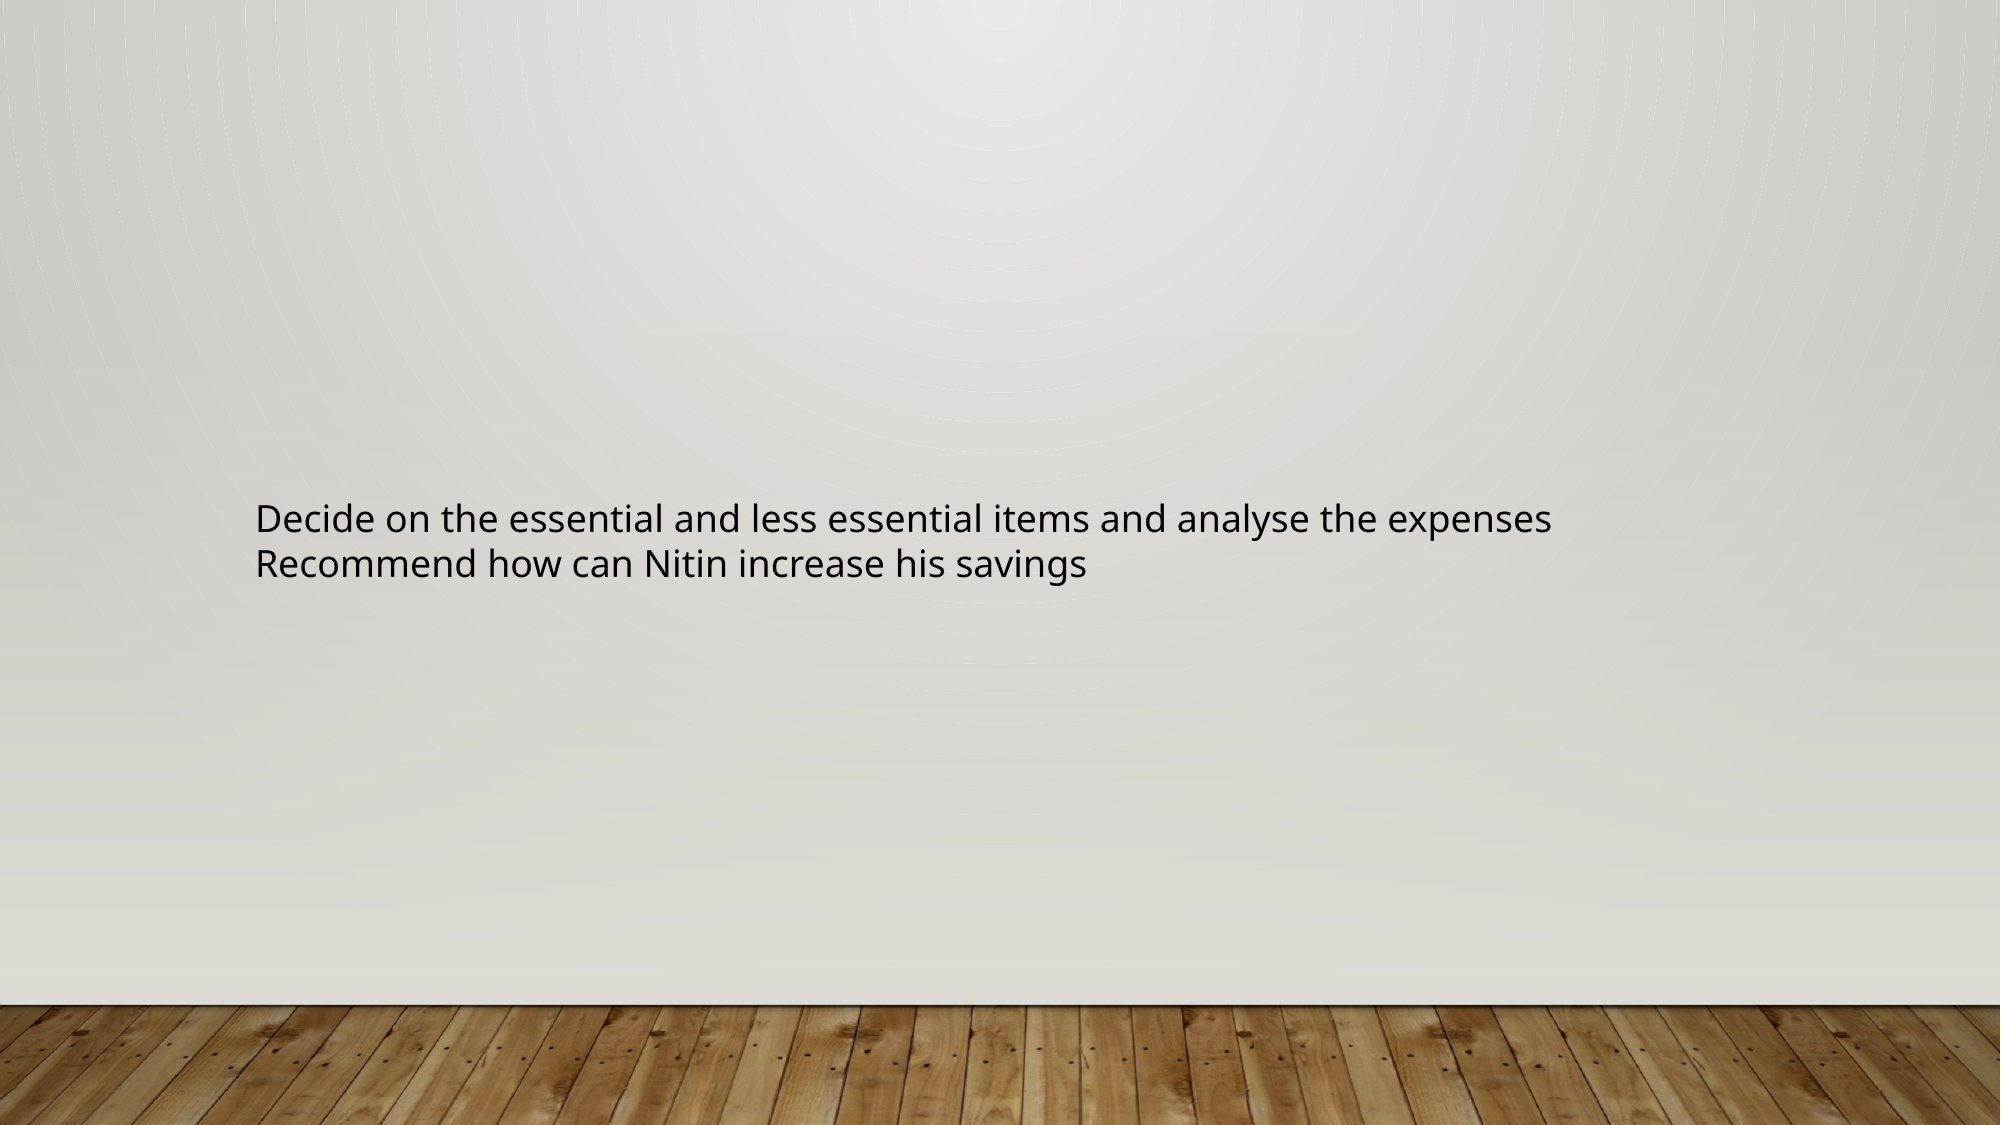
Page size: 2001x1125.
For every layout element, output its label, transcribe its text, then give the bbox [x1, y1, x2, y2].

picture [0, 1005, 2000, 1125]
text_box Decide on the essential and less essential items and analyse the expenses Recommend how can Nitin increase his savings [240, 487, 1763, 593]
